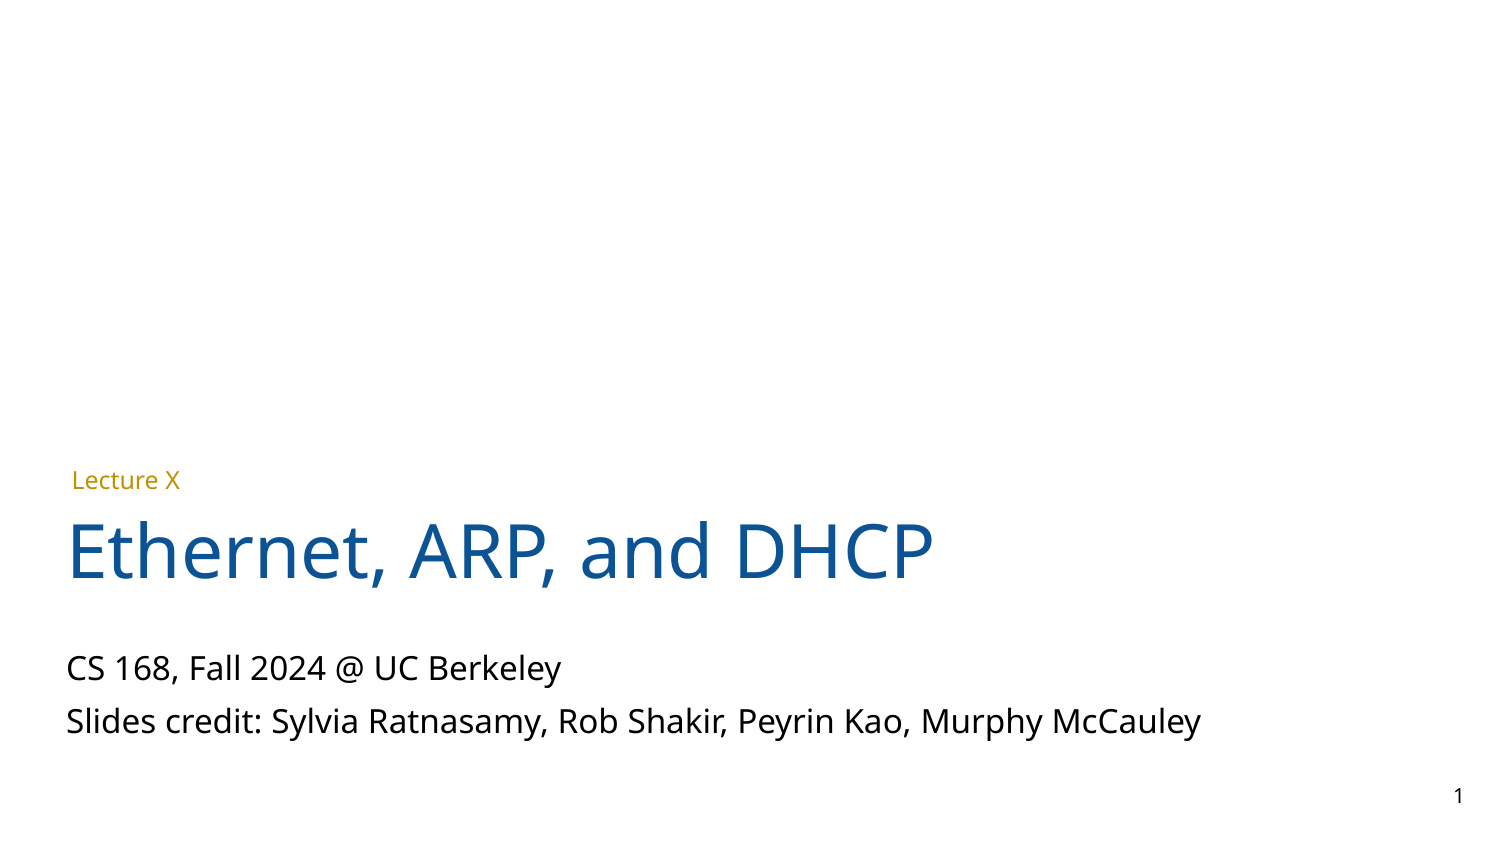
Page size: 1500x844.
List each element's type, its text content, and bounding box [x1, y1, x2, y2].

slide_number ‹#› [1389, 764, 1480, 830]
text_box CS 168, Fall 2024 @ UC Berkeley Slides credit: Sylvia Ratnasamy, Rob Shakir, Peyrin Kao, Murphy McCauley [51, 632, 1449, 765]
text_box Lecture X [56, 449, 510, 496]
text_box Ethernet, ARP, and DHCP [51, 272, 1480, 609]
